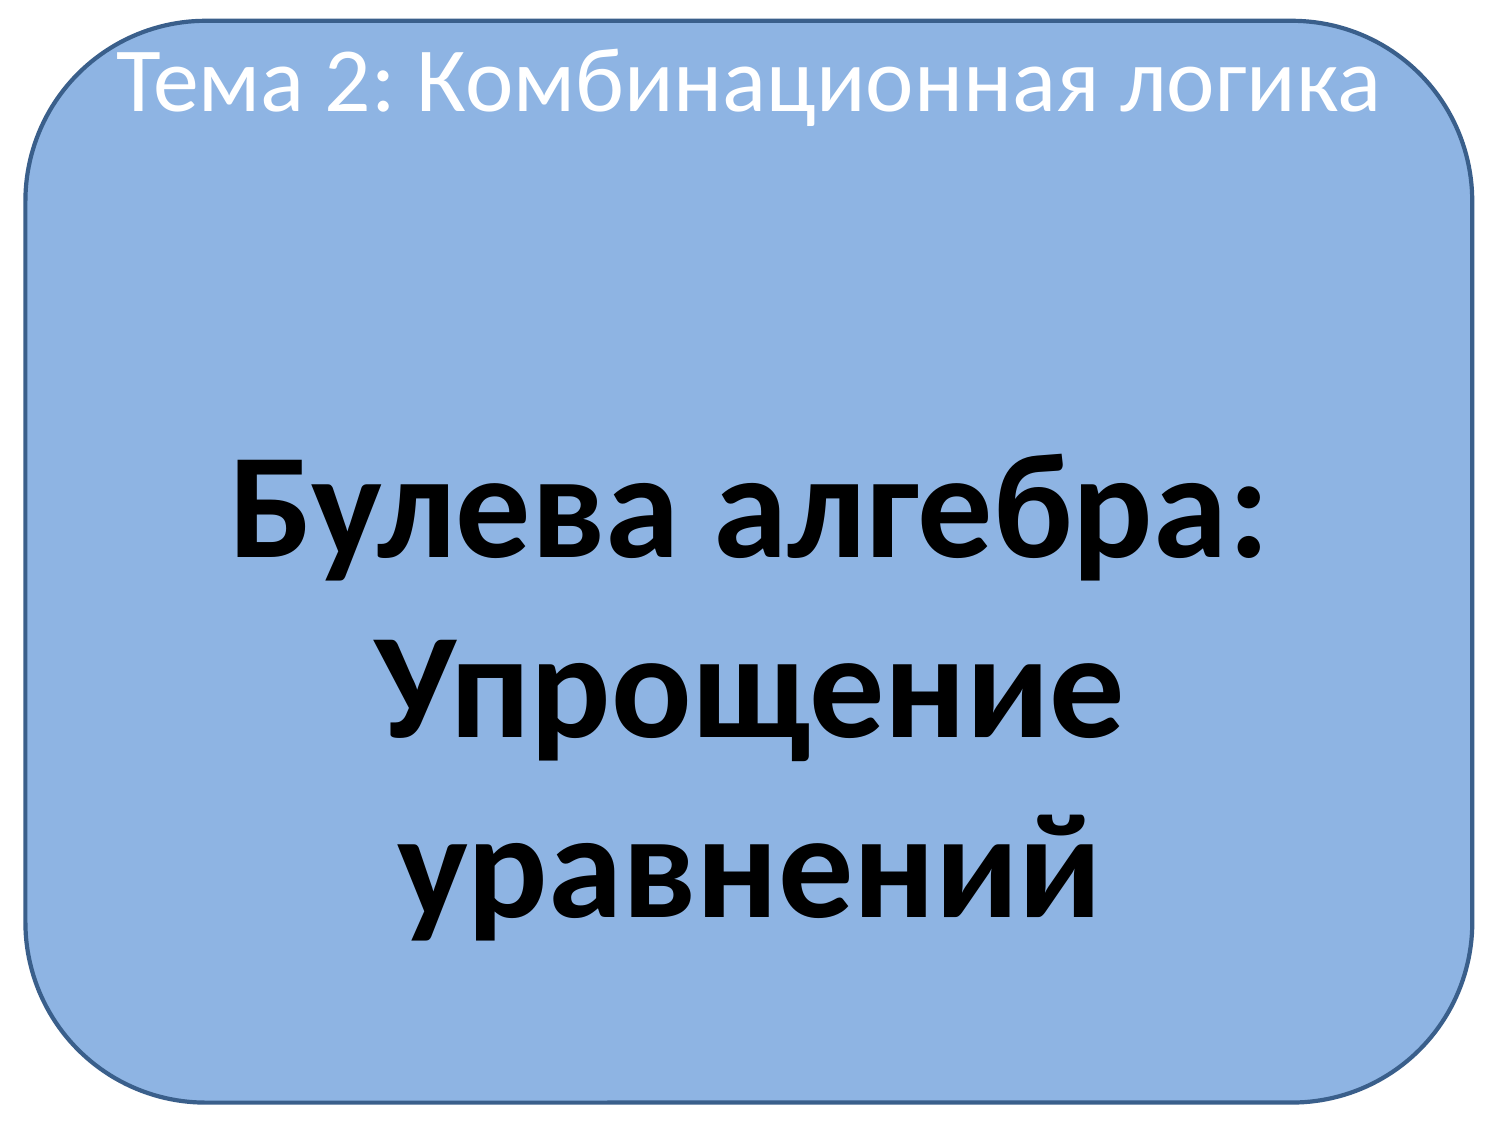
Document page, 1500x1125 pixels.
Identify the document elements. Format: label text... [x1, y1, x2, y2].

text_box Булева алгебра: Упрощение уравнений [0, 399, 1500, 663]
text_box Тема 2: Комбинационная логика [0, 12, 1500, 138]
